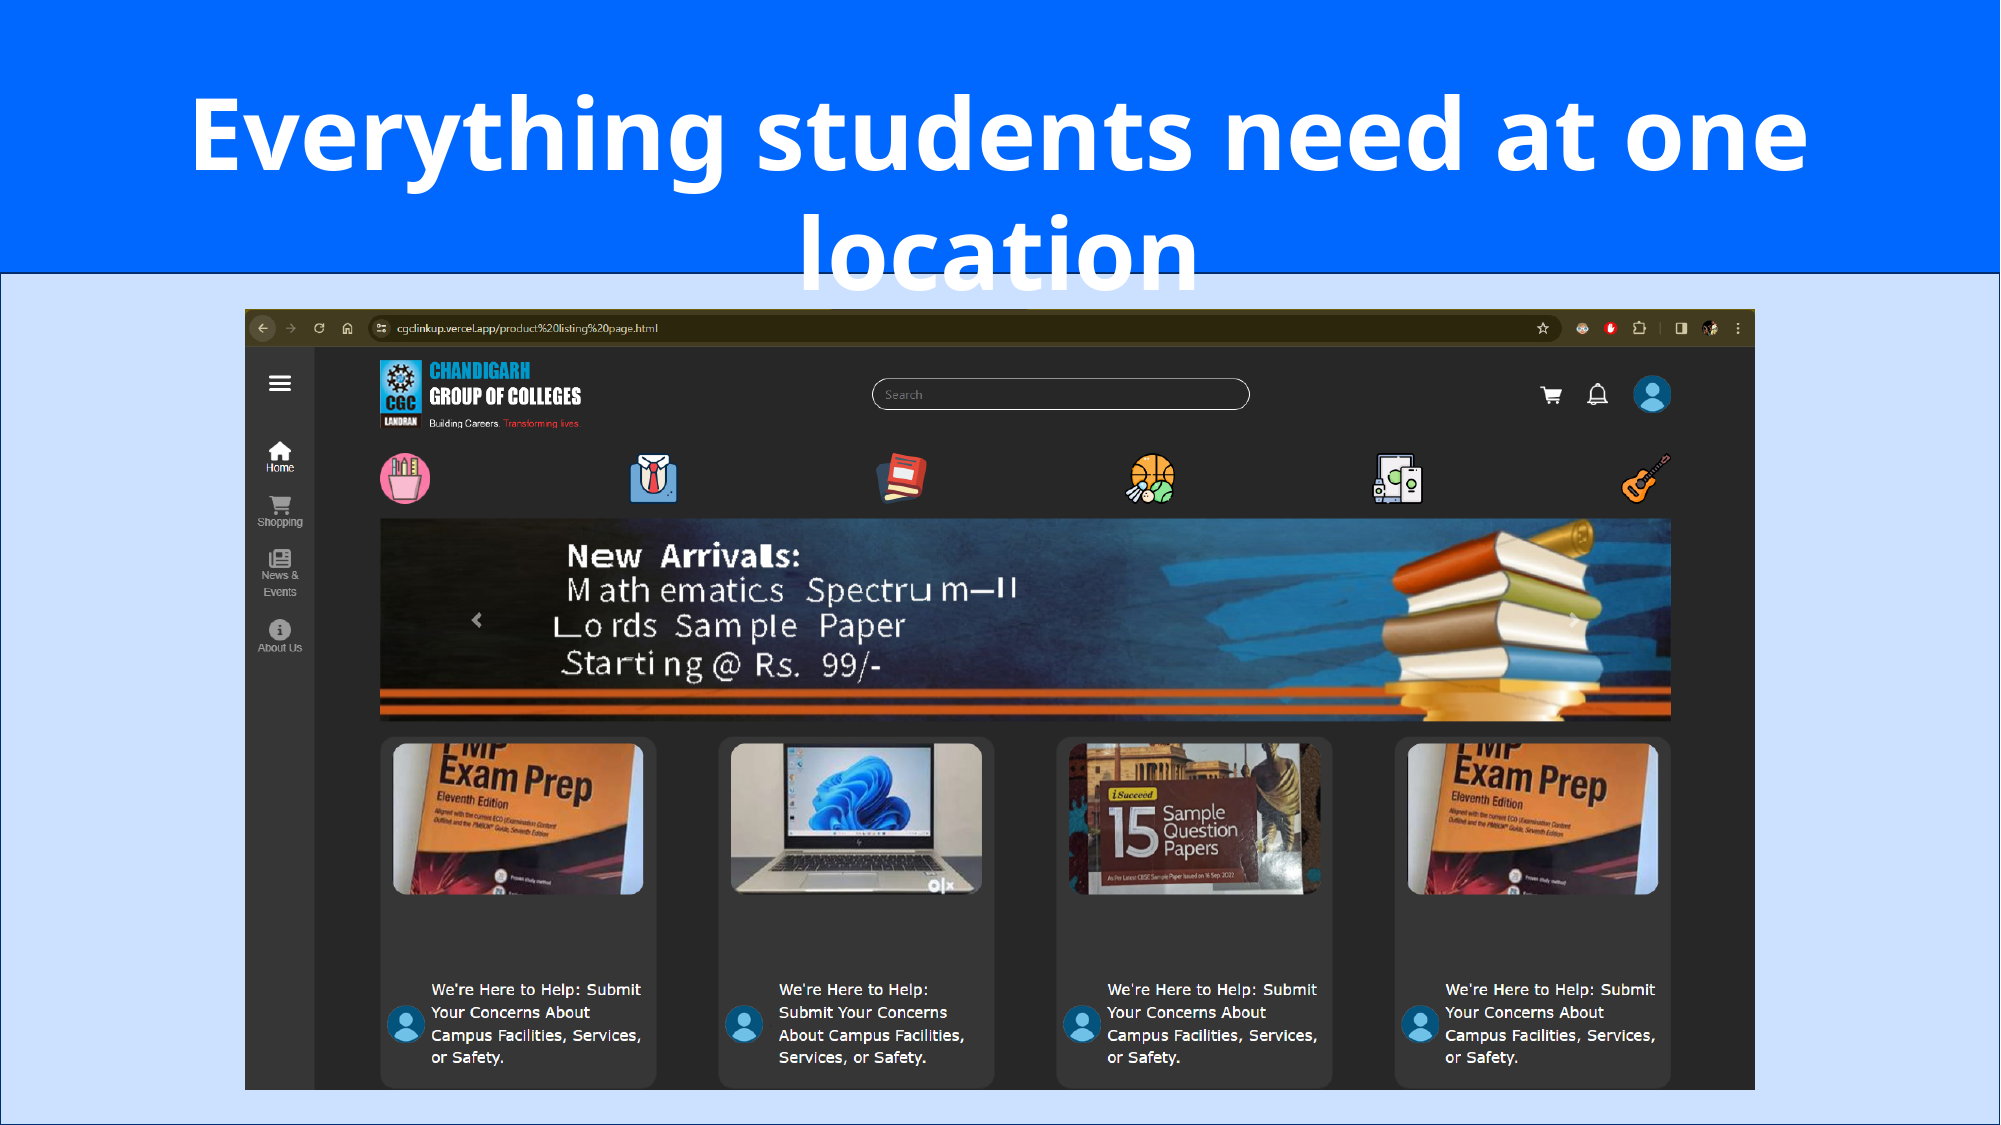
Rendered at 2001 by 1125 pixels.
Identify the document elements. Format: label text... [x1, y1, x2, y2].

text_box Everything students need at one location [112, 63, 1888, 318]
picture [245, 309, 1755, 1090]
text_box [0, 272, 2000, 1125]
